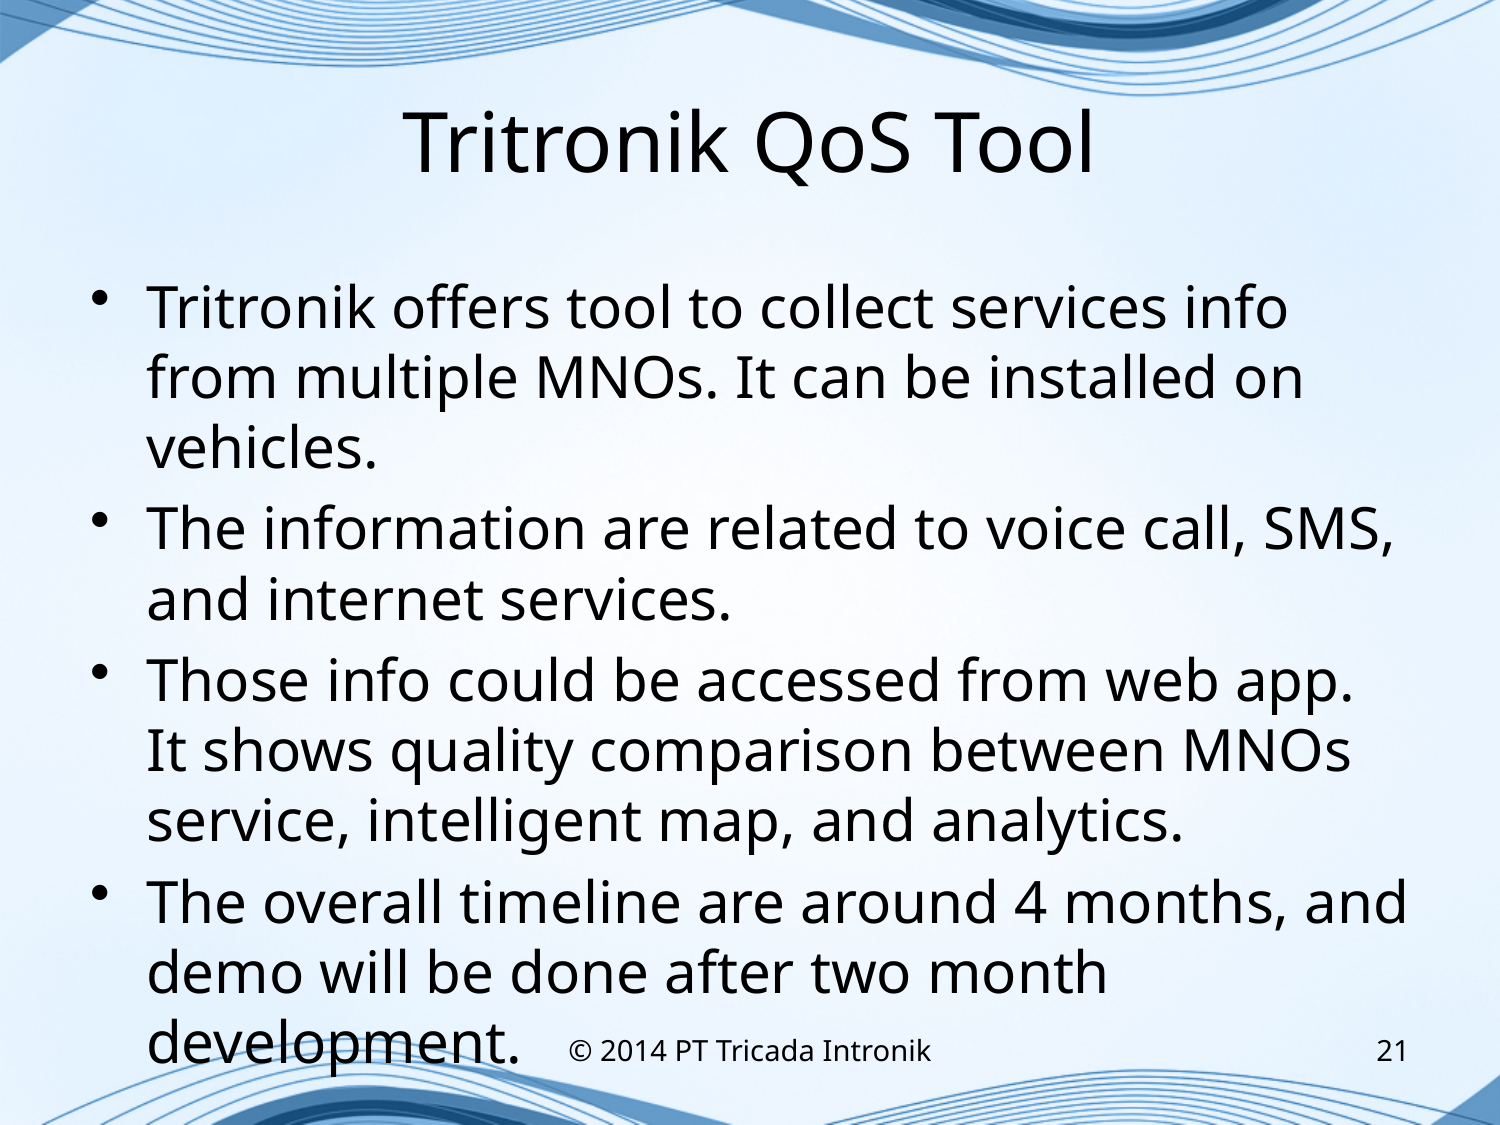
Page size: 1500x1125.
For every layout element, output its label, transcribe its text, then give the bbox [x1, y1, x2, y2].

list Tritronik offers tool to collect services info from multiple MNOs. It can be installed on vehicles. The information are related to voice call, SMS, and internet services. Those info could be accessed from web app. It shows quality comparison between MNOs service, intelligent map, and analytics. The overall timeline are around 4 months, and demo will be done after two month development. [74, 262, 1426, 1006]
slide_number 21 [1074, 1024, 1426, 1103]
slide_number [74, 1024, 426, 1103]
picture [0, 0, 1500, 1125]
footer © 2014 PT Tricada Intronik [512, 1024, 988, 1103]
title Tritronik QoS Tool [74, 44, 1426, 233]
